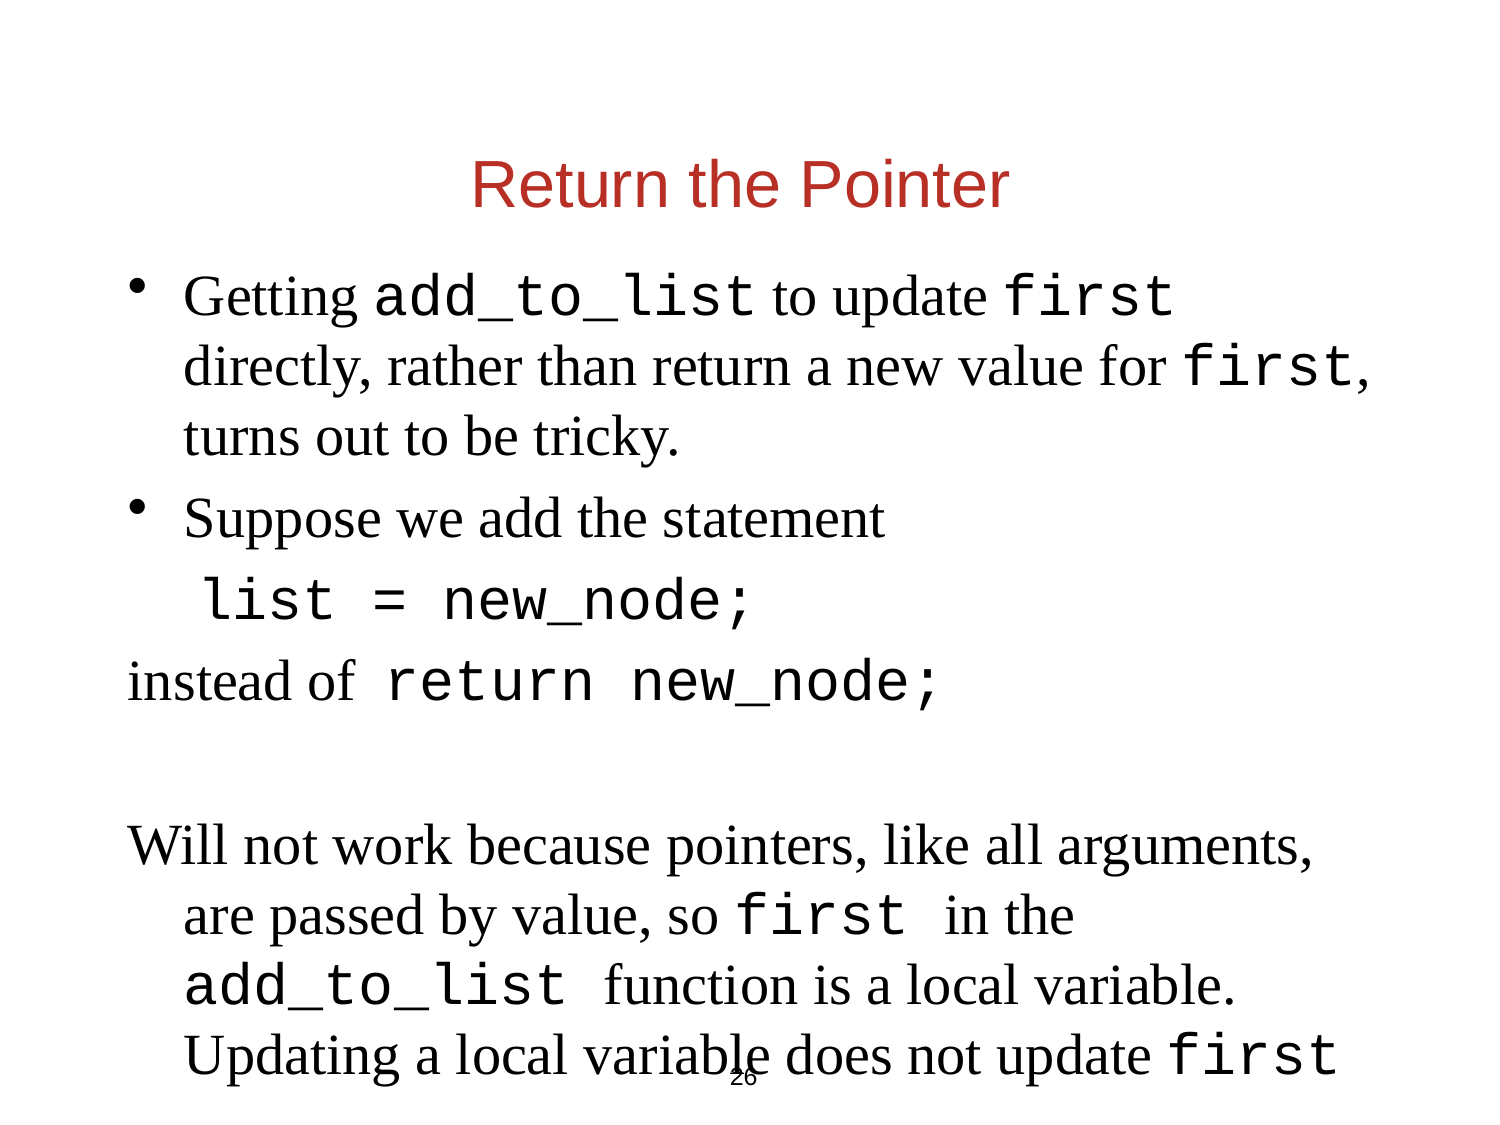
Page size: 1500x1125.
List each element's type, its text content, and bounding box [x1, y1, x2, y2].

text_box 26 [687, 1050, 800, 1100]
title Return the Pointer [112, 125, 1388, 238]
list Getting add_to_list to update first directly, rather than return a new value for first, turns out to be tricky. Suppose we add the statement list = new_node; instead of return new_node; Will not work because pointers, like all arguments, are passed by value, so first in the add_to_list function is a local variable. Updating a local variable does not update first [112, 249, 1388, 1038]
